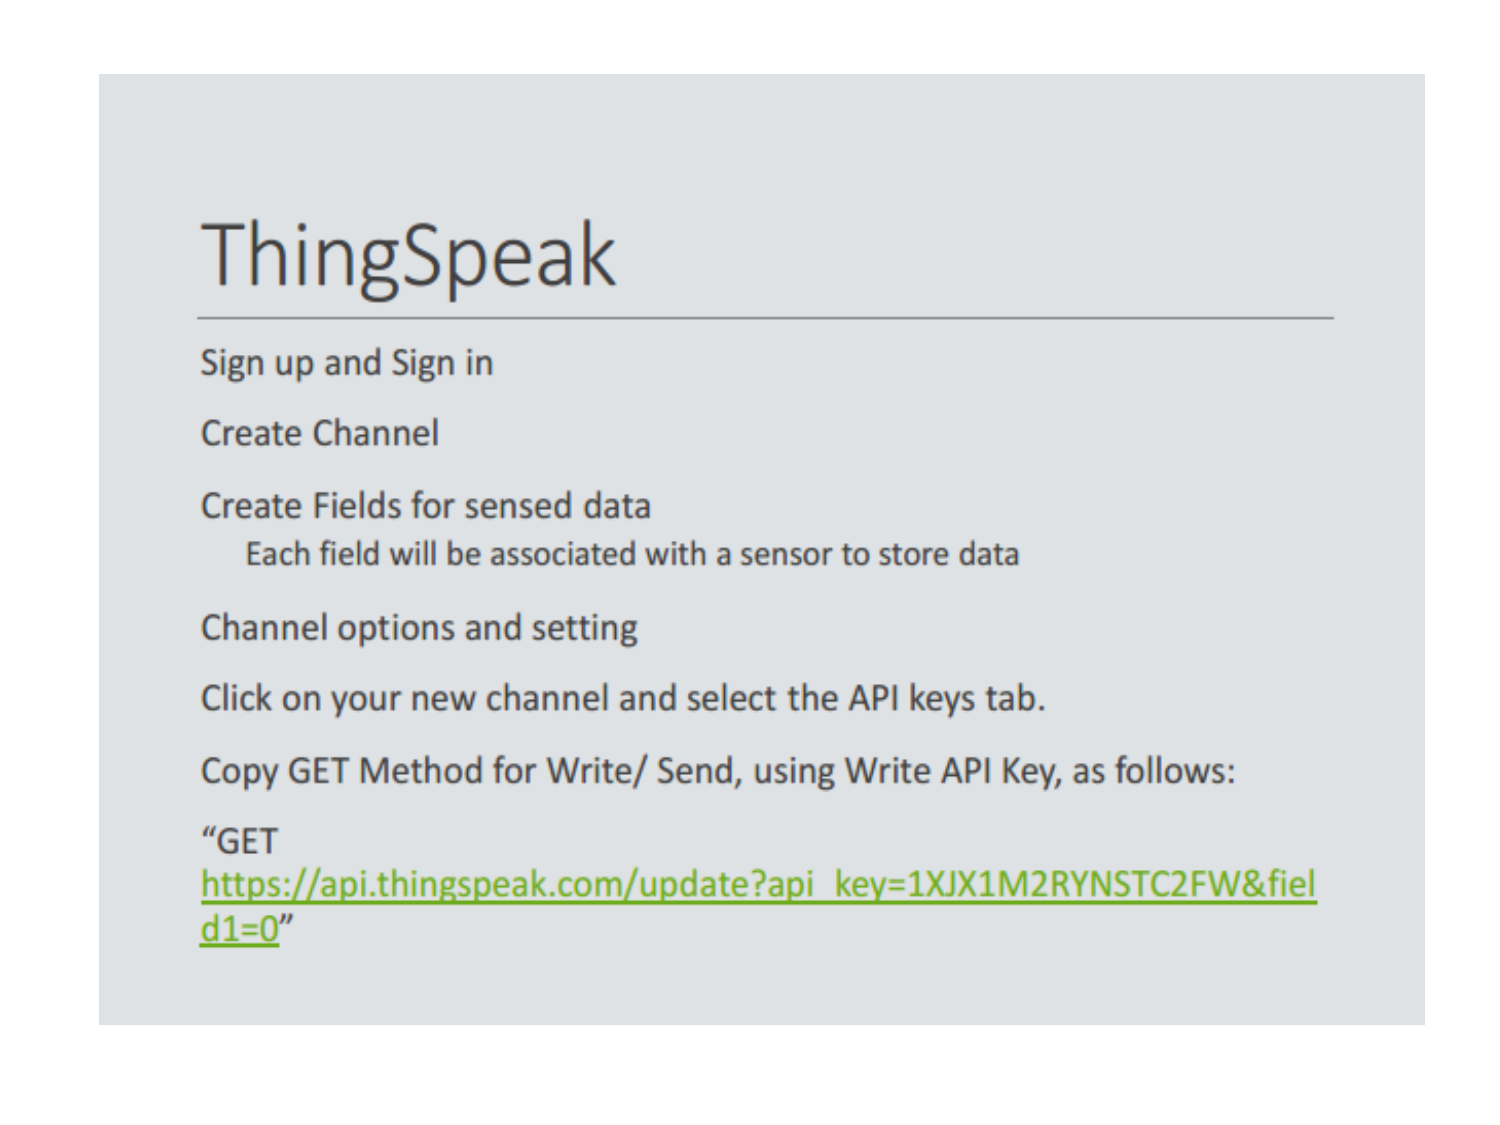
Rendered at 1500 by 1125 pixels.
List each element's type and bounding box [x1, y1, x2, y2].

picture [99, 74, 1426, 1026]
